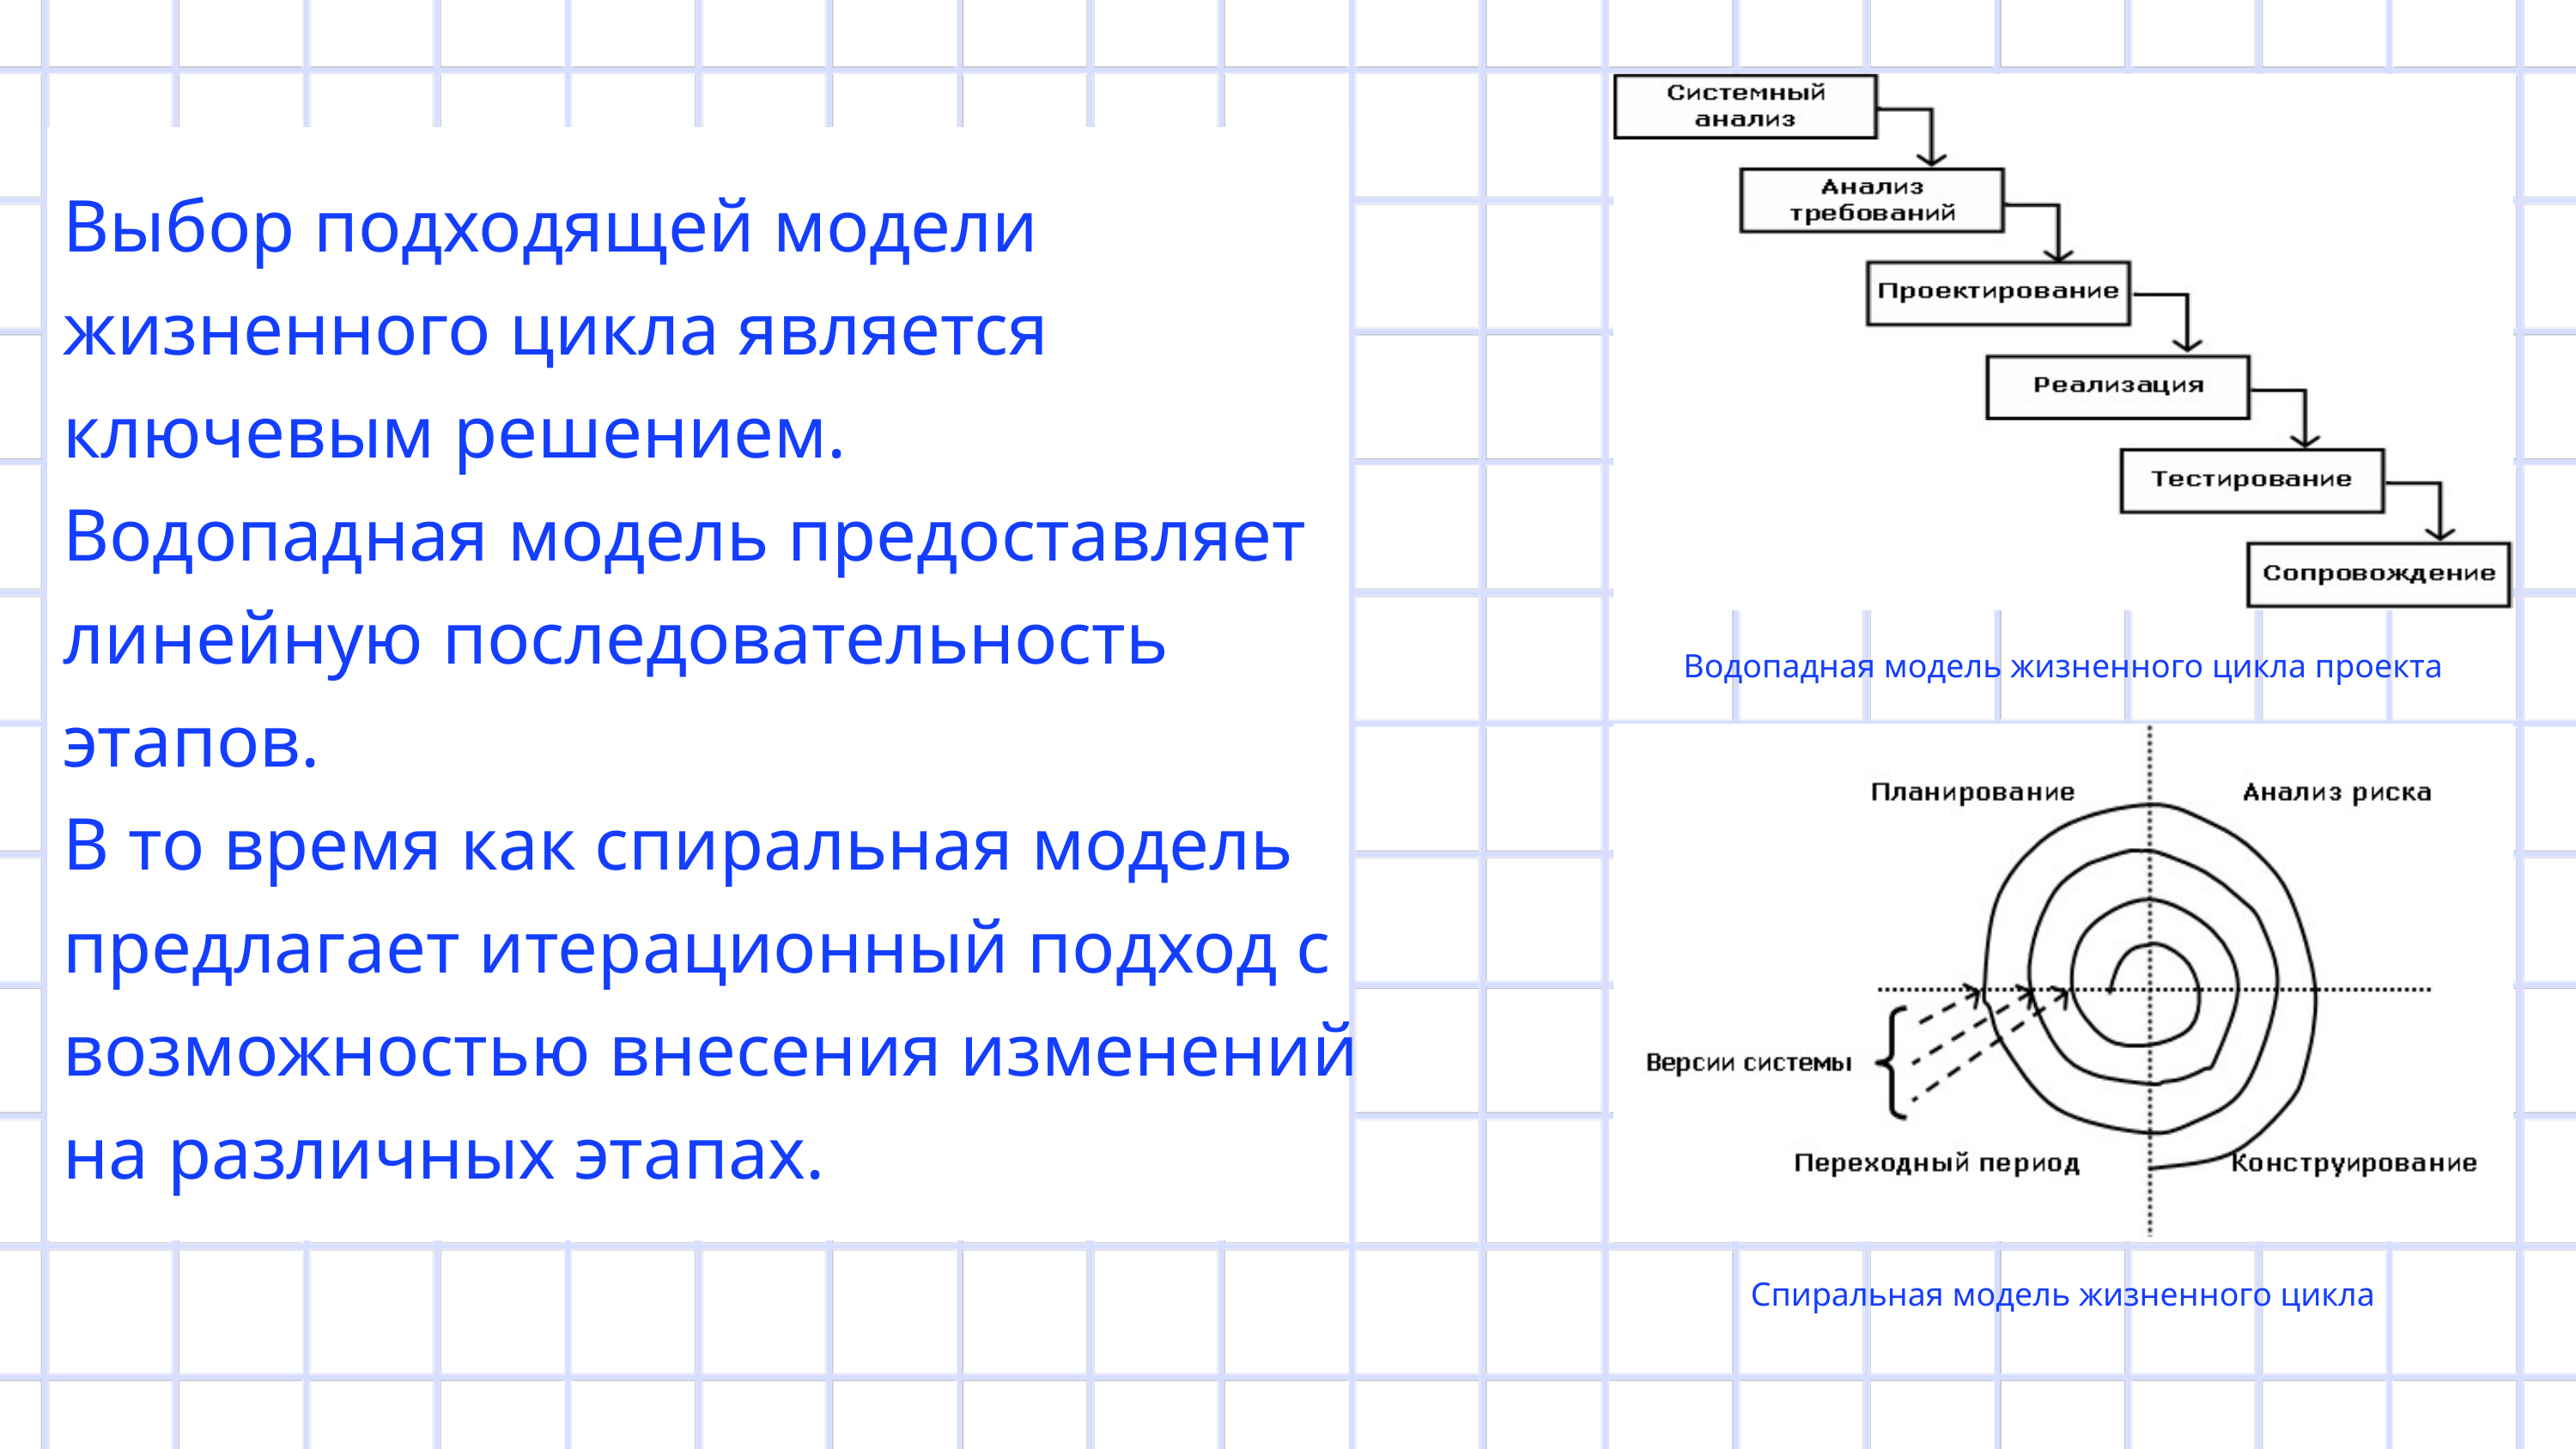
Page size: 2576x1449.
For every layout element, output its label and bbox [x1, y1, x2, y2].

text_box [46, 74, 1350, 1241]
picture [0, 0, 2576, 1449]
